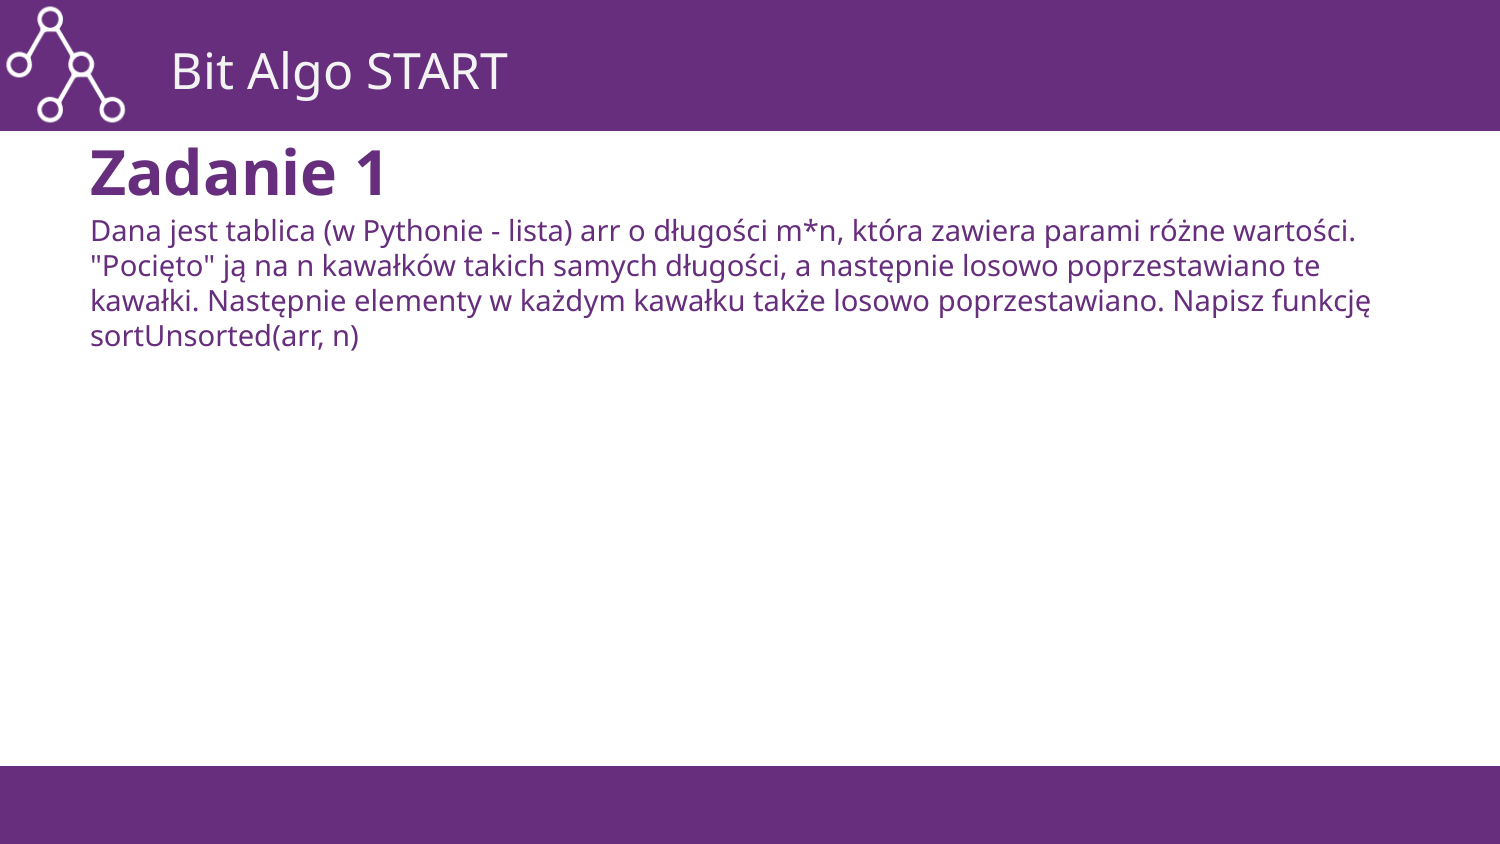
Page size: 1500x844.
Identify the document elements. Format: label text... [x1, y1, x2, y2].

list Dana jest tablica (w Pythonie - lista) arr o długości m*n, która zawiera parami różne wartości. "Pocięto" ją na n kawałków takich samych długości, a następnie losowo poprzestawiano te kawałki. Następnie elementy w każdym kawałku także losowo poprzestawiano. Napisz funkcję sortUnsorted(arr, n) [75, 196, 1425, 747]
picture [0, 0, 138, 125]
title Zadanie 1 [75, 129, 1425, 196]
